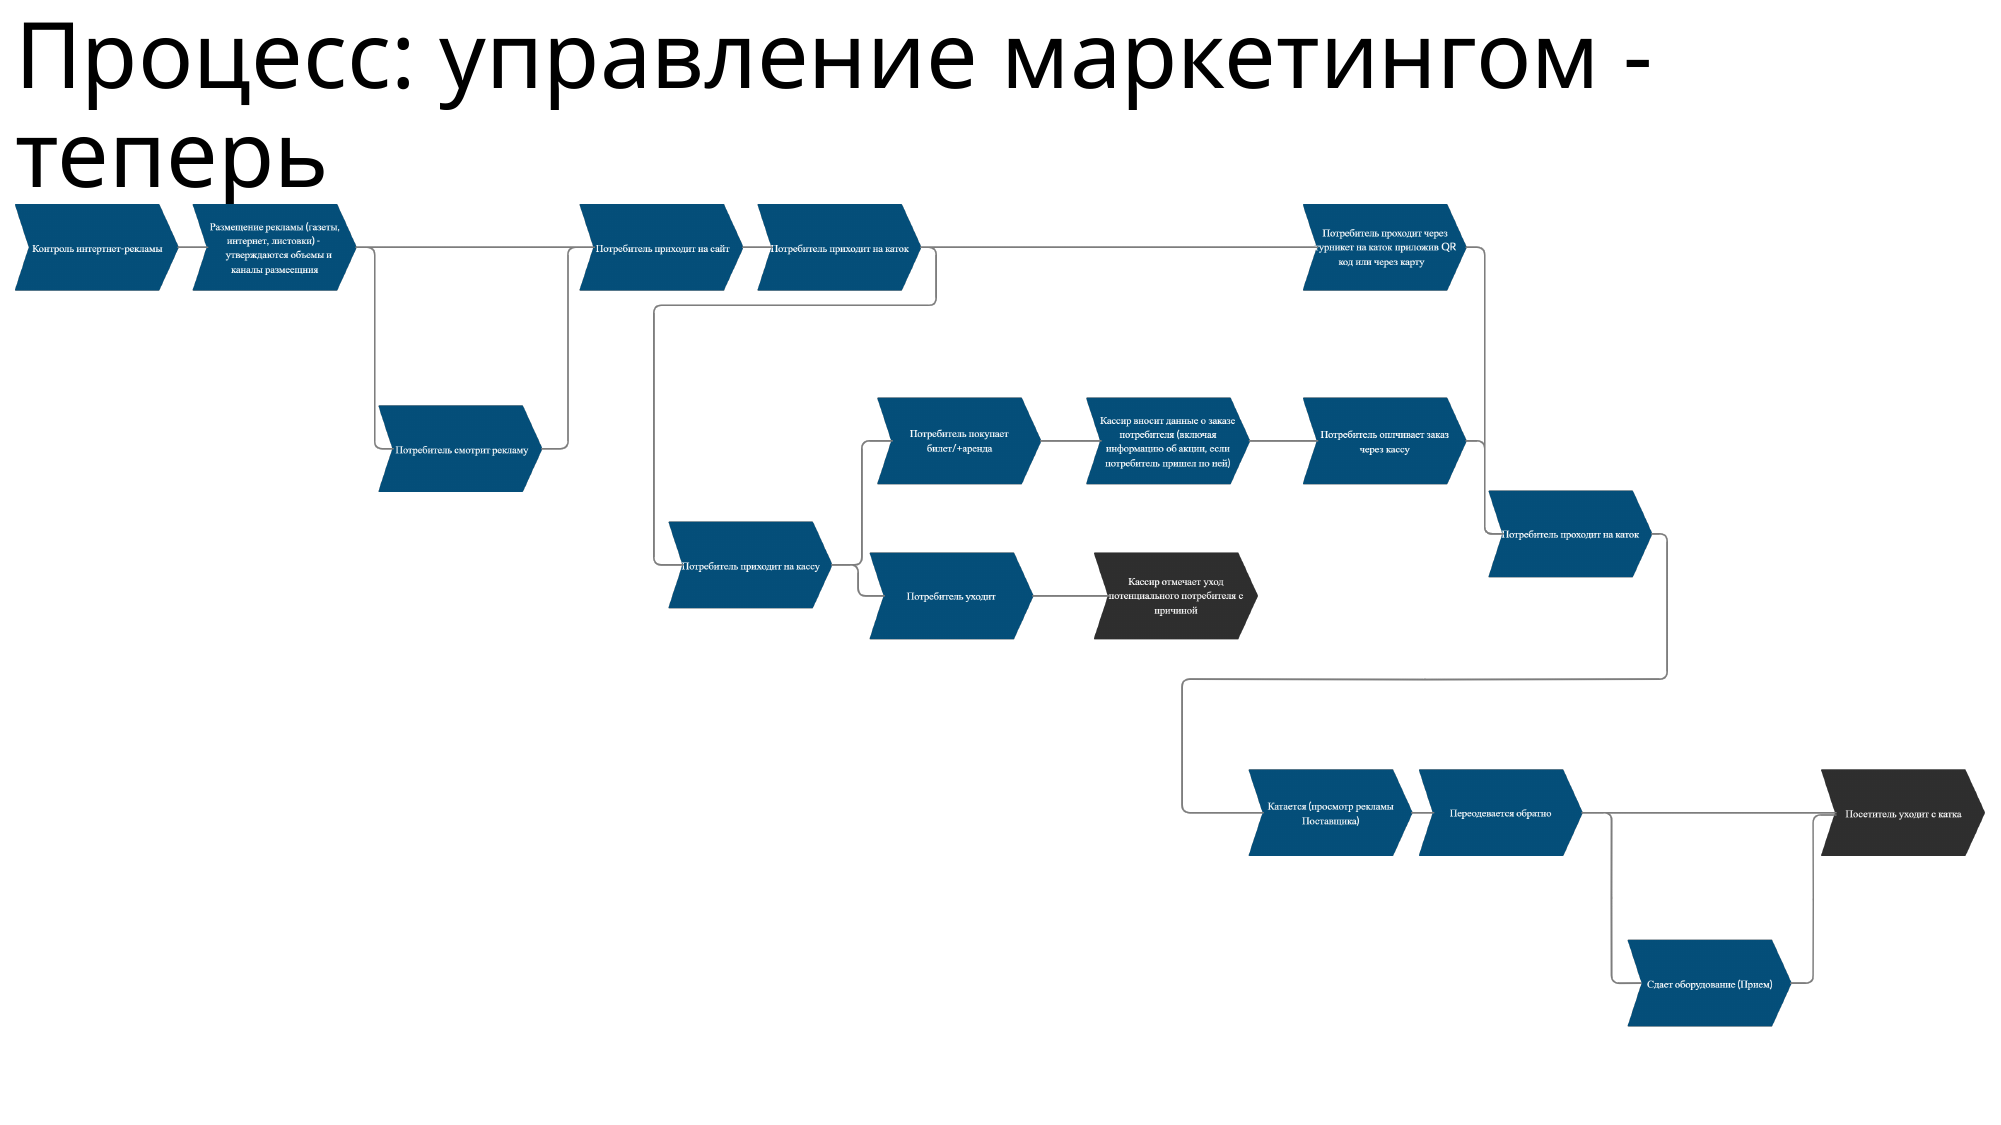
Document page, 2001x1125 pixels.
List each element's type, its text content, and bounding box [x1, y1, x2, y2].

picture [0, 189, 2000, 1041]
title Процесс: управление маркетингом - теперь [0, 0, 1725, 189]
